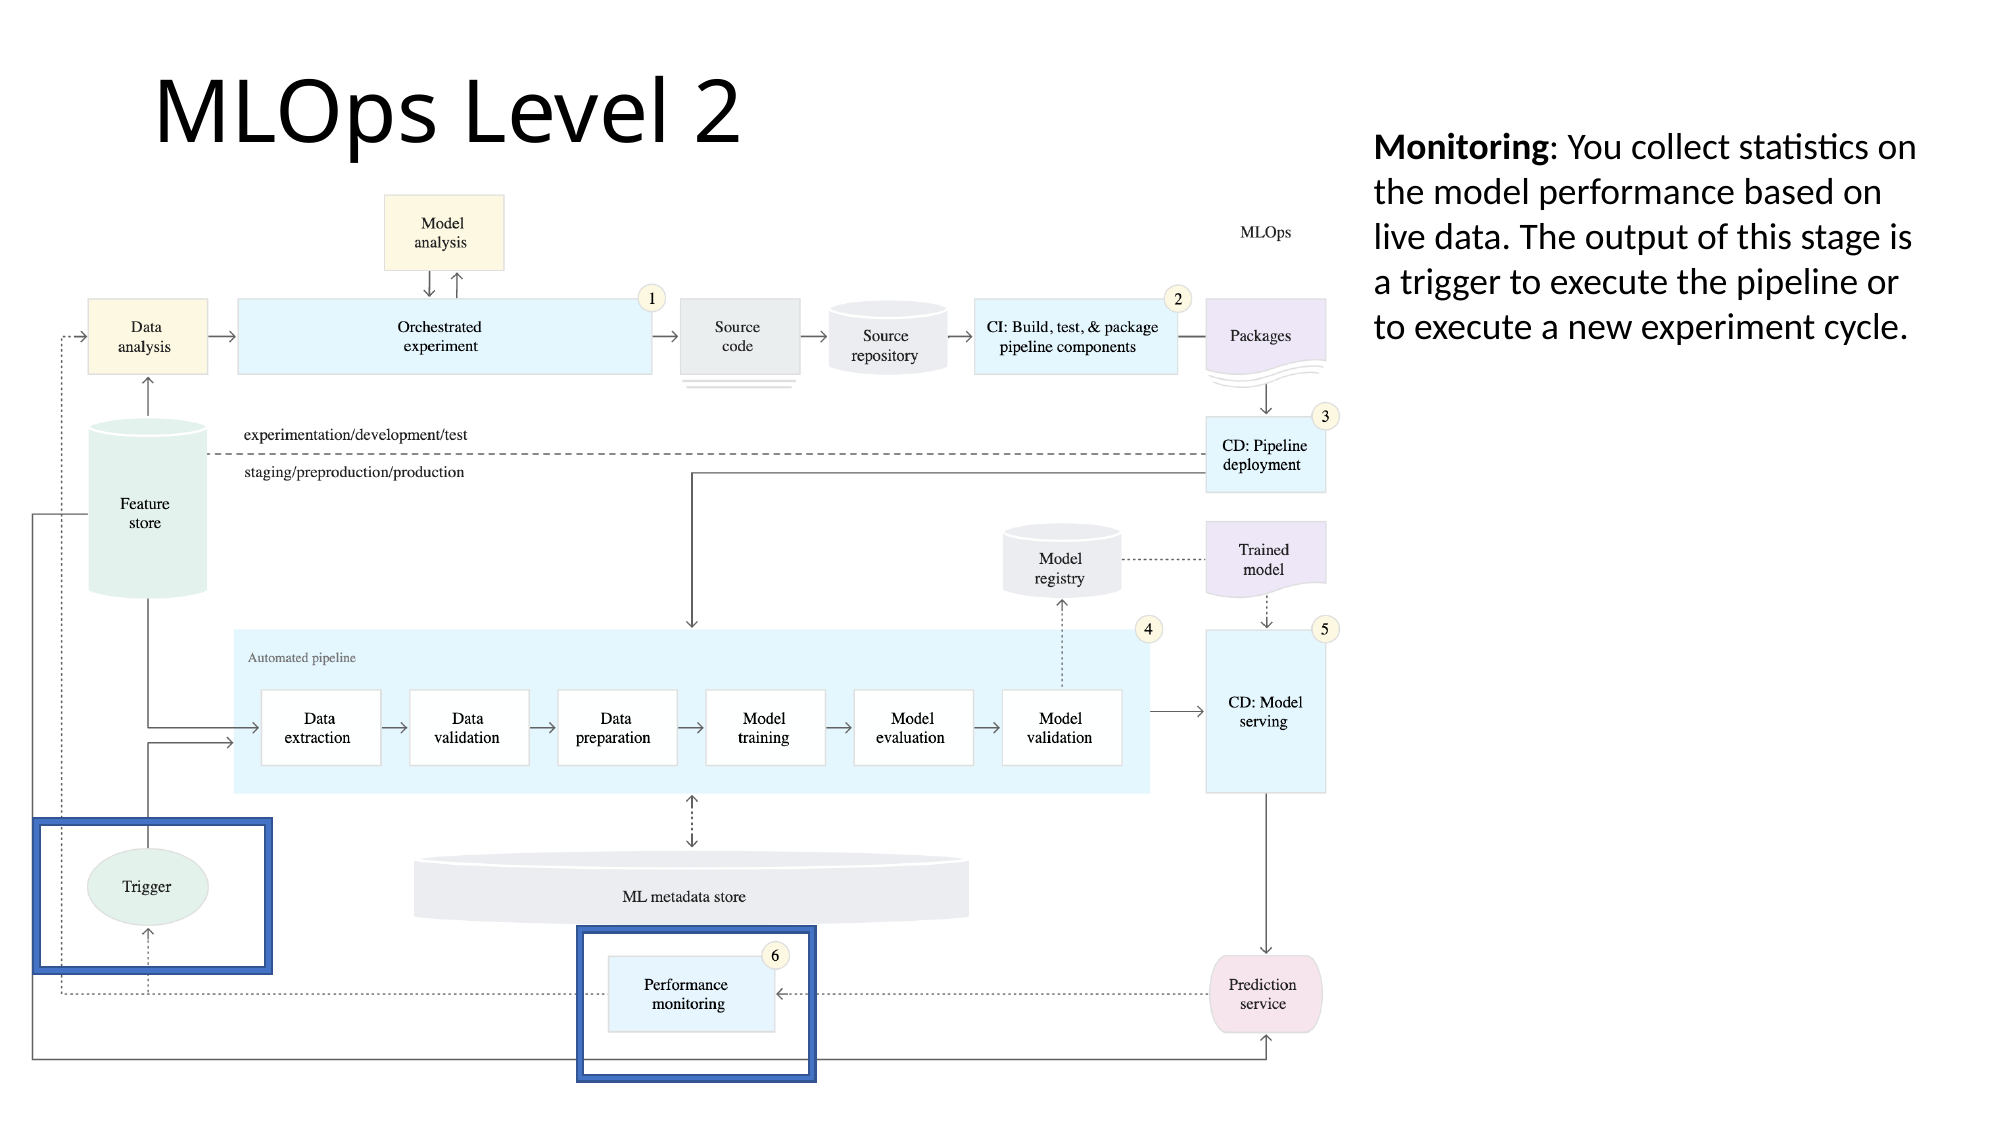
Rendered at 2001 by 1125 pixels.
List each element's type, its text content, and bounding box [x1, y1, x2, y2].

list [0, 168, 1360, 1096]
text_box Monitoring: You collect statistics on the model performance based on live data. The output of this stage is a trigger to execute the pipeline or to execute a new experiment cycle. [1358, 114, 1938, 400]
title MLOps Level 2 [137, 59, 1863, 168]
